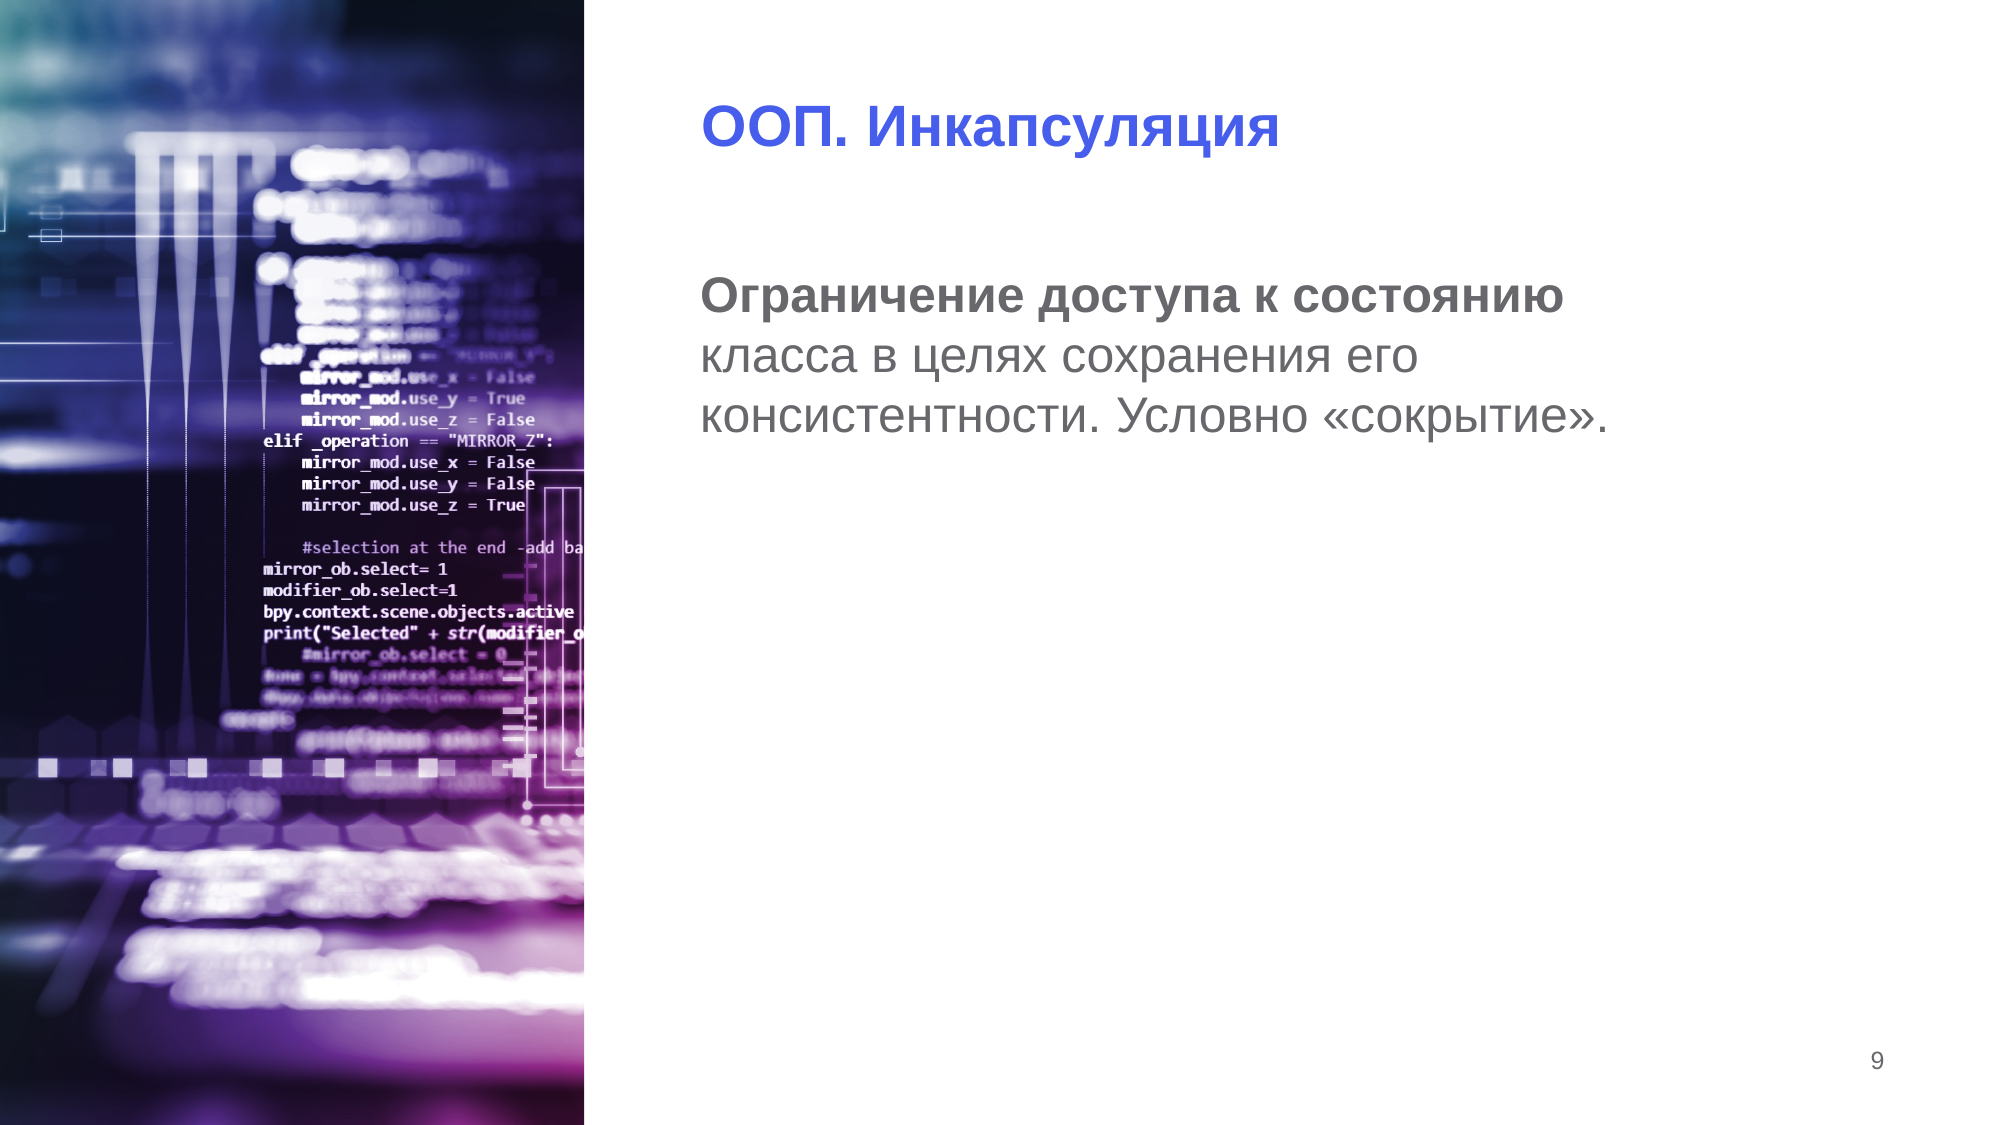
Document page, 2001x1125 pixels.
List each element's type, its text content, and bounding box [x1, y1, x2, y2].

slide_number 9 [1464, 1043, 1900, 1077]
picture [0, 0, 585, 1125]
title ООП. Инкапсуляция [701, 96, 1851, 160]
list Ограничение доступа к состоянию класса в целях сохранения его консистентности. Условно «сокрытие». [700, 262, 1727, 503]
